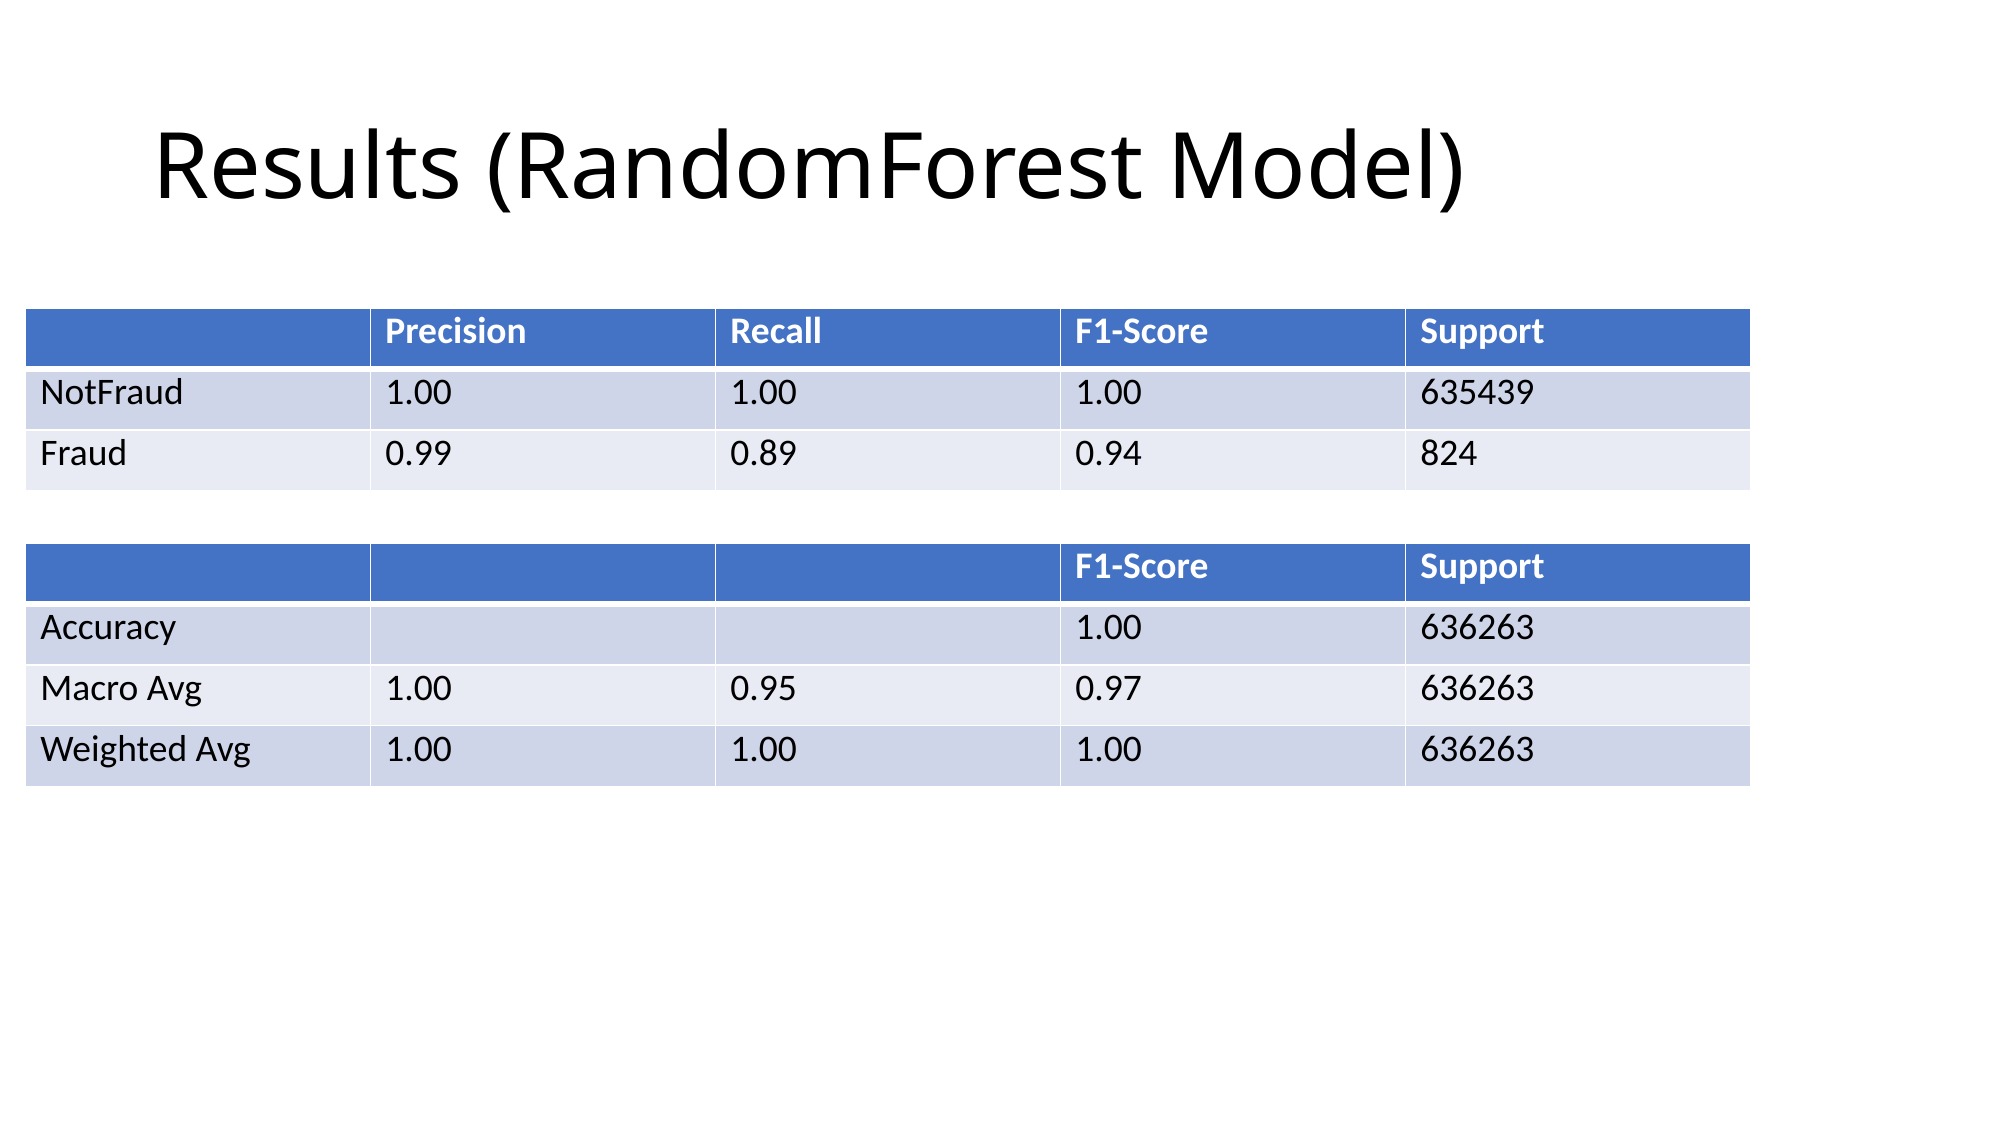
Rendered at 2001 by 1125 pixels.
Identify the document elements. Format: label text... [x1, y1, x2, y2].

table_cell 636263 [1406, 666, 1750, 725]
table_cell 0.95 [716, 666, 1060, 725]
table_header Recall [716, 309, 1060, 366]
table_cell NotFraud [26, 372, 370, 429]
table_cell Weighted Avg [26, 726, 370, 786]
table_cell 1.00 [1061, 726, 1405, 786]
table_header [716, 544, 1060, 601]
table_cell 1.00 [371, 372, 715, 429]
table_header Support [1406, 309, 1750, 366]
table_cell 0.97 [1061, 666, 1405, 725]
table_cell 1.00 [716, 372, 1060, 429]
table_cell 1.00 [1061, 607, 1405, 664]
table_cell Fraud [26, 431, 370, 490]
table_cell 0.99 [371, 431, 715, 490]
table_cell Accuracy [26, 607, 370, 664]
table_cell [716, 607, 1060, 664]
table_cell 1.00 [371, 726, 715, 786]
table_cell 1.00 [1061, 372, 1405, 429]
table_cell 824 [1406, 431, 1750, 490]
table_header [26, 309, 370, 366]
table_cell 1.00 [716, 726, 1060, 786]
table_cell 636263 [1406, 726, 1750, 786]
table_header F1-Score [1061, 544, 1405, 601]
title Results (RandomForest Model) [137, 59, 1863, 278]
table_header [26, 544, 370, 601]
table_cell 635439 [1406, 372, 1750, 429]
table_cell 636263 [1406, 607, 1750, 664]
table_cell [371, 607, 715, 664]
table_header [371, 544, 715, 601]
table_cell 0.94 [1061, 431, 1405, 490]
table_header F1-Score [1061, 309, 1405, 366]
table_cell 1.00 [371, 666, 715, 725]
table_cell 0.89 [716, 431, 1060, 490]
table_cell Macro Avg [26, 666, 370, 725]
table_header Precision [371, 309, 715, 366]
table_header Support [1406, 544, 1750, 601]
